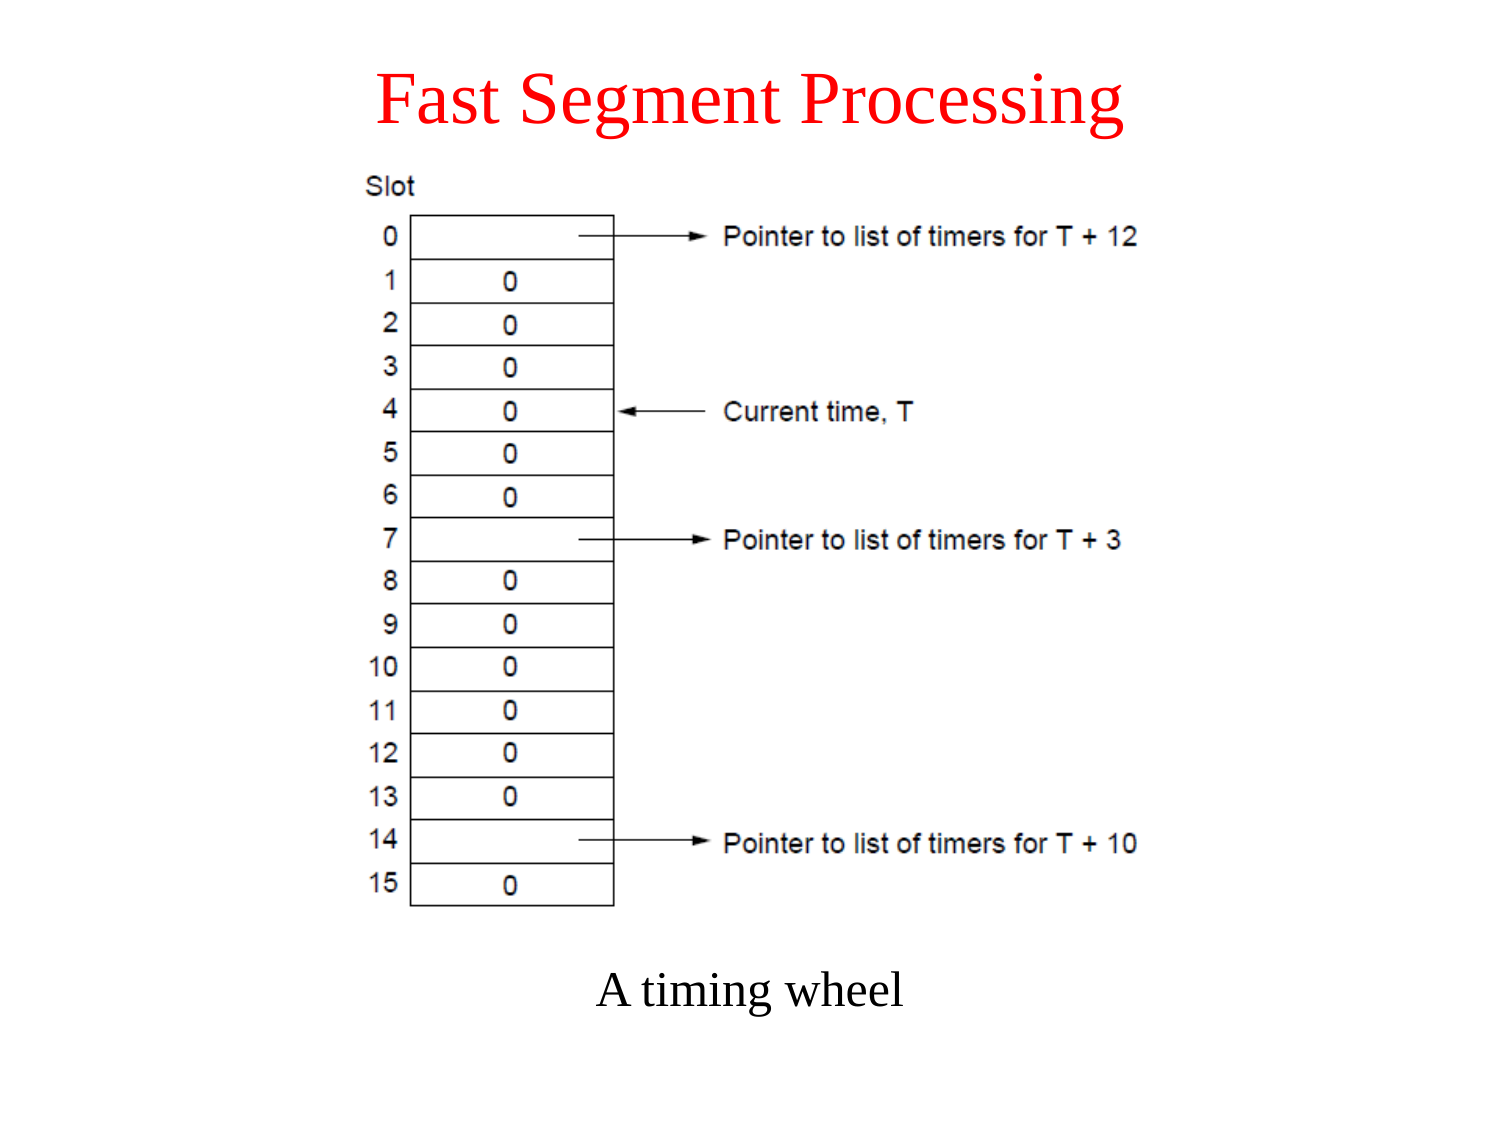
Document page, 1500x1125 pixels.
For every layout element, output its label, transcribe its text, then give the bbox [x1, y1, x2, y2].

title Fast Segment Processing [0, 0, 1500, 188]
list A timing wheel [0, 949, 1500, 1075]
picture [345, 143, 1155, 938]
